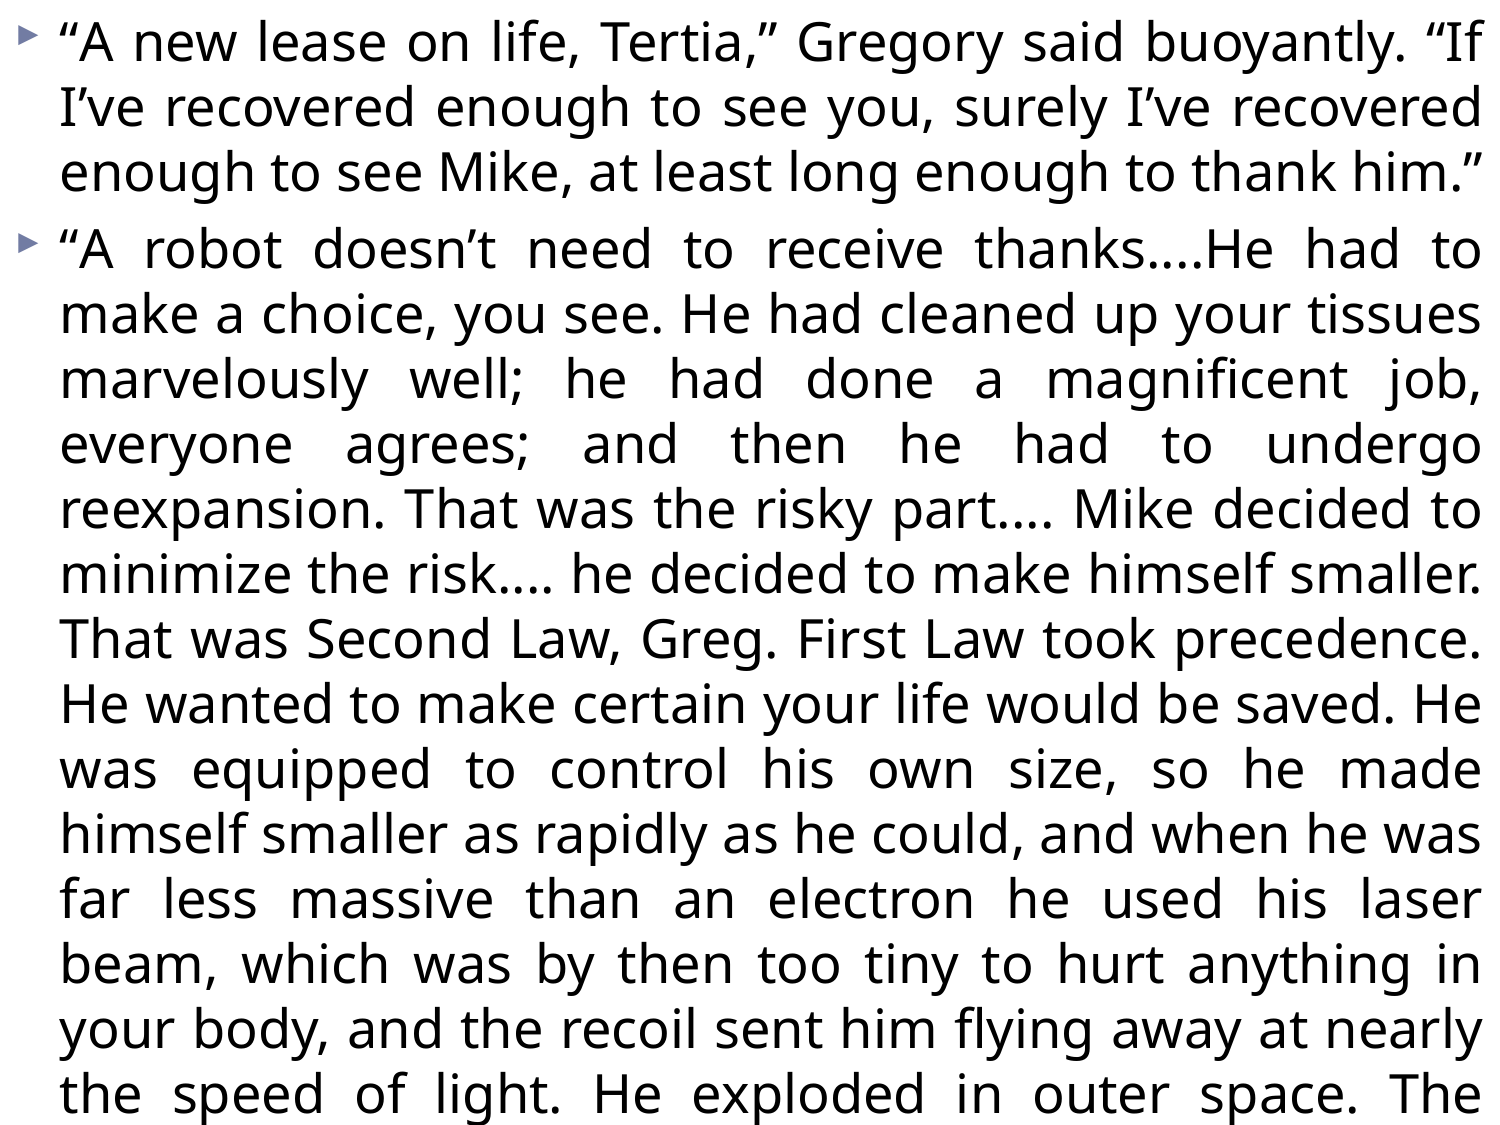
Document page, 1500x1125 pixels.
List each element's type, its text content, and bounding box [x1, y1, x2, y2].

slide_number 21 [100, 1042, 426, 1103]
list “A new lease on life, Tertia,” Gregory said buoyantly. “If I’ve recovered enough to see you, surely I’ve recovered enough to see Mike, at least long enough to thank him.” “A robot doesn’t need to receive thanks....He had to make a choice, you see. He had cleaned up your tissues marvelously well; he had done a magnificent job, everyone agrees; and then he had to undergo reexpansion. That was the risky part.... Mike decided to minimize the risk.... he decided to make himself smaller. That was Second Law, Greg. First Law took precedence. He wanted to make certain your life would be saved. He was equipped to control his own size, so he made himself smaller as rapidly as he could, and when he was far less massive than an electron he used his laser beam, which was by then too tiny to hurt anything in your body, and the recoil sent him flying away at nearly the speed of light. He exploded in outer space. The gamma rays were detected.... He couldn’t be sure. He couldn’t risk your life, so he sacrificed his own.” [0, 0, 1500, 1125]
